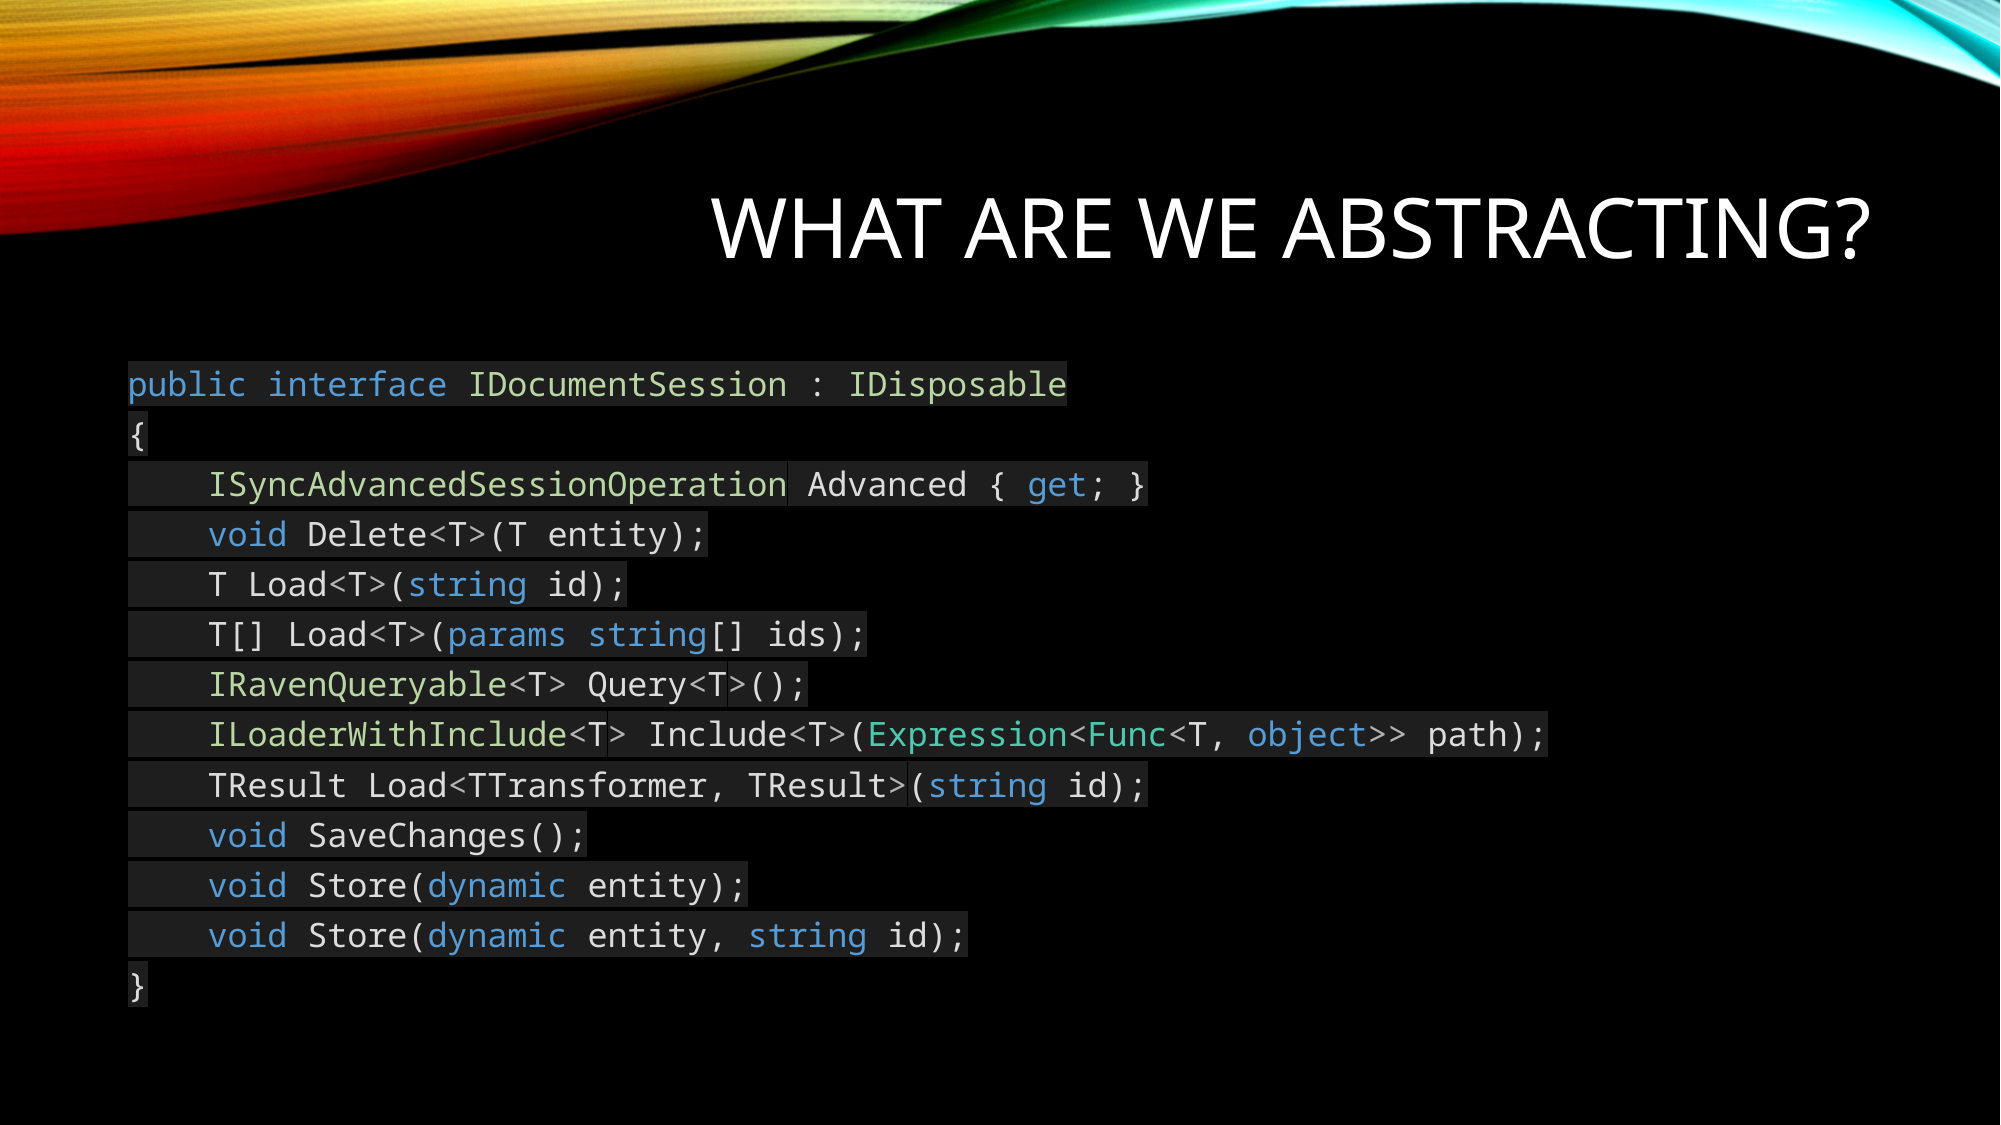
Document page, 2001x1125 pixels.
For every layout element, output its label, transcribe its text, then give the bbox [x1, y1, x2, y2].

picture [0, 0, 2000, 237]
list public interface IDocumentSession : IDisposable { ISyncAdvancedSessionOperation Advanced { get; } void Delete<T>(T entity); T Load<T>(string id); T[] Load<T>(params string[] ids); IRavenQueryable<T> Query<T>(); ILoaderWithInclude<T> Include<T>(Expression<Func<T, object>> path); TResult Load<TTransformer, TResult>(string id); void SaveChanges(); void Store(dynamic entity); void Store(dynamic entity, string id); } [112, 360, 1888, 1021]
title What are we abstracting? [474, 125, 1888, 338]
